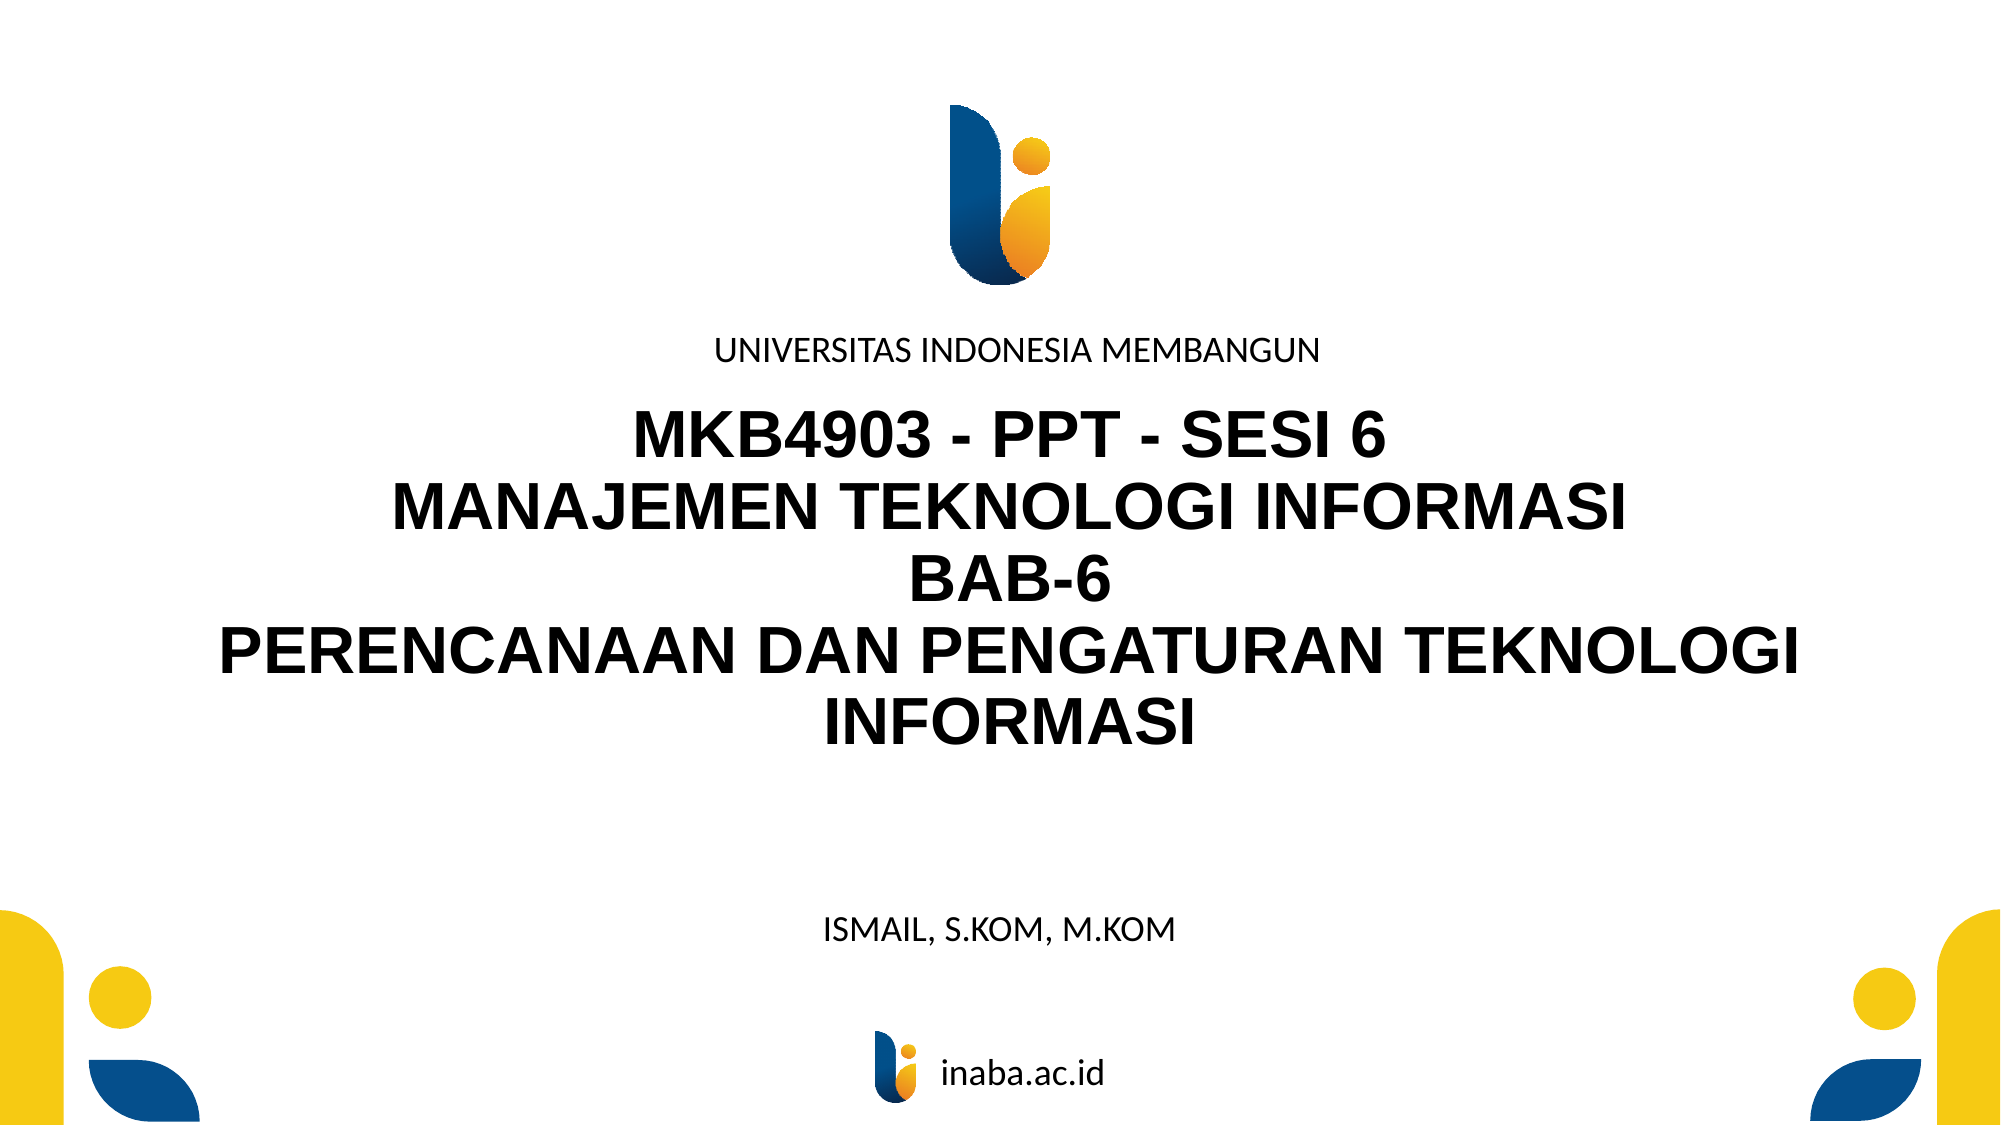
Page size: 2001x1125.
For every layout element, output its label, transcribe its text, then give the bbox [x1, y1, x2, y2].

title MKB4903 - PPT - SESI 6 MANAJEMEN TEKNOLOGI INFORMASI BAB-6 PERENCANAAN DAN PENGATURAN TEKNOLOGI INFORMASI [185, 441, 1836, 767]
picture [875, 1031, 916, 1103]
subtitle ISMAIL, S.KOM, M.KOM [249, 842, 1750, 958]
picture [950, 105, 1050, 285]
